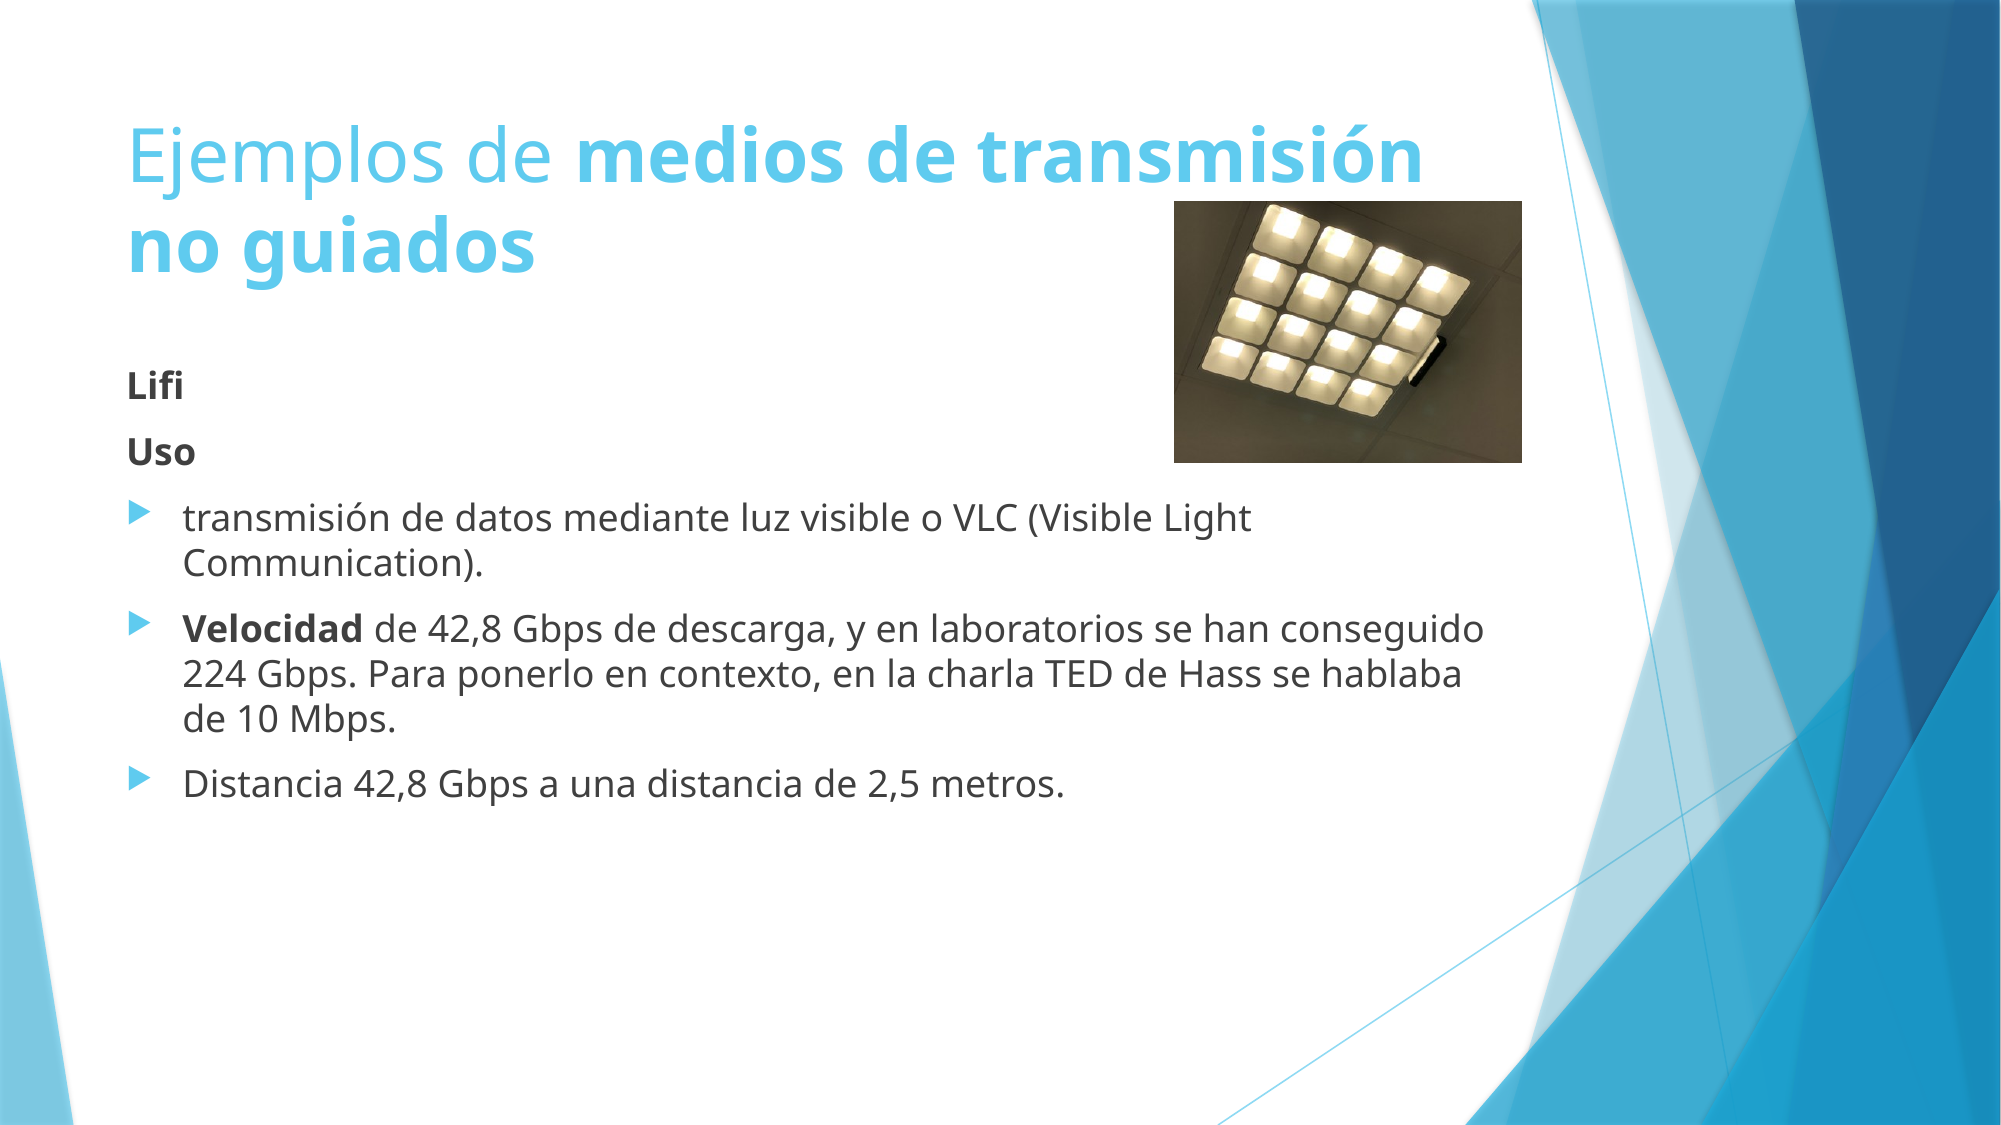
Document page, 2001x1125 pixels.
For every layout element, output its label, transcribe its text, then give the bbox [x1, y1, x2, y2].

picture [1174, 201, 1522, 463]
title Ejemplos de medios de transmisión no guiados [111, 99, 1522, 317]
list Lifi Uso transmisión de datos mediante luz visible o VLC (Visible Light Communication). Velocidad de 42,8 Gbps de descarga, y en laboratorios se han conseguido 224 Gbps. Para ponerlo en contexto, en la charla TED de Hass se hablaba de 10 Mbps. Distancia 42,8 Gbps a una distancia de 2,5 metros. [111, 354, 1522, 992]
